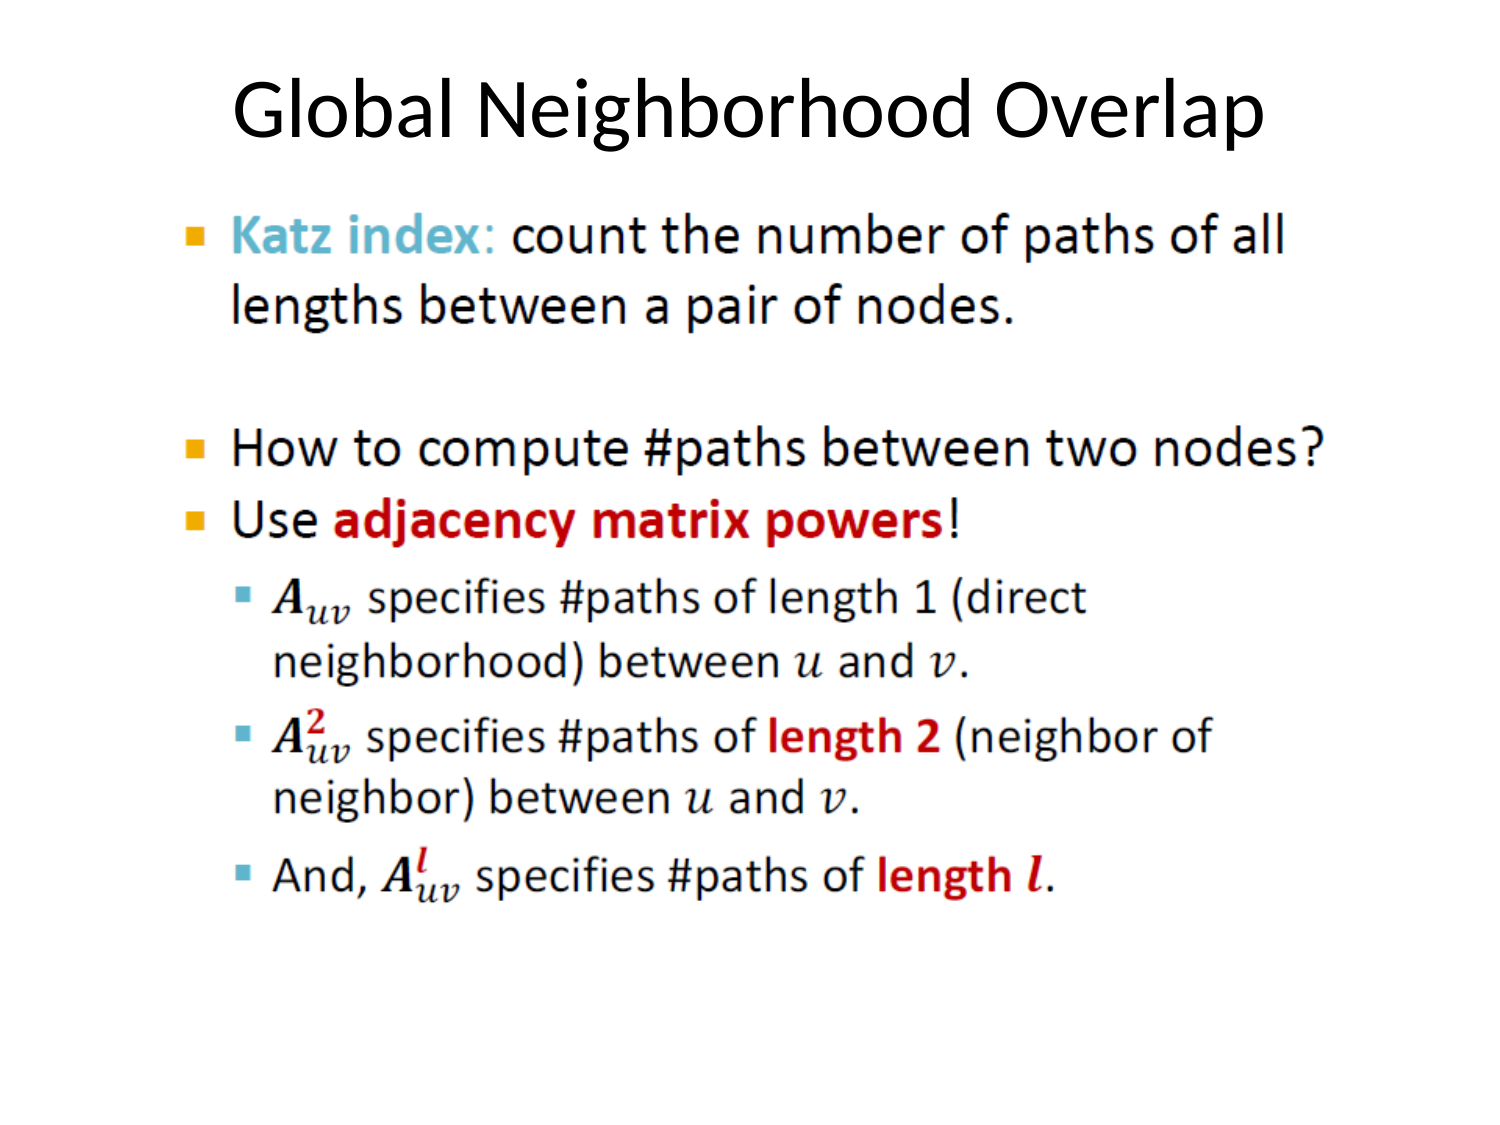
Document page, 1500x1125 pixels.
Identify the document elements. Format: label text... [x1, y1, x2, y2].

picture [163, 198, 1337, 926]
title Global Neighborhood Overlap [75, 45, 1425, 163]
